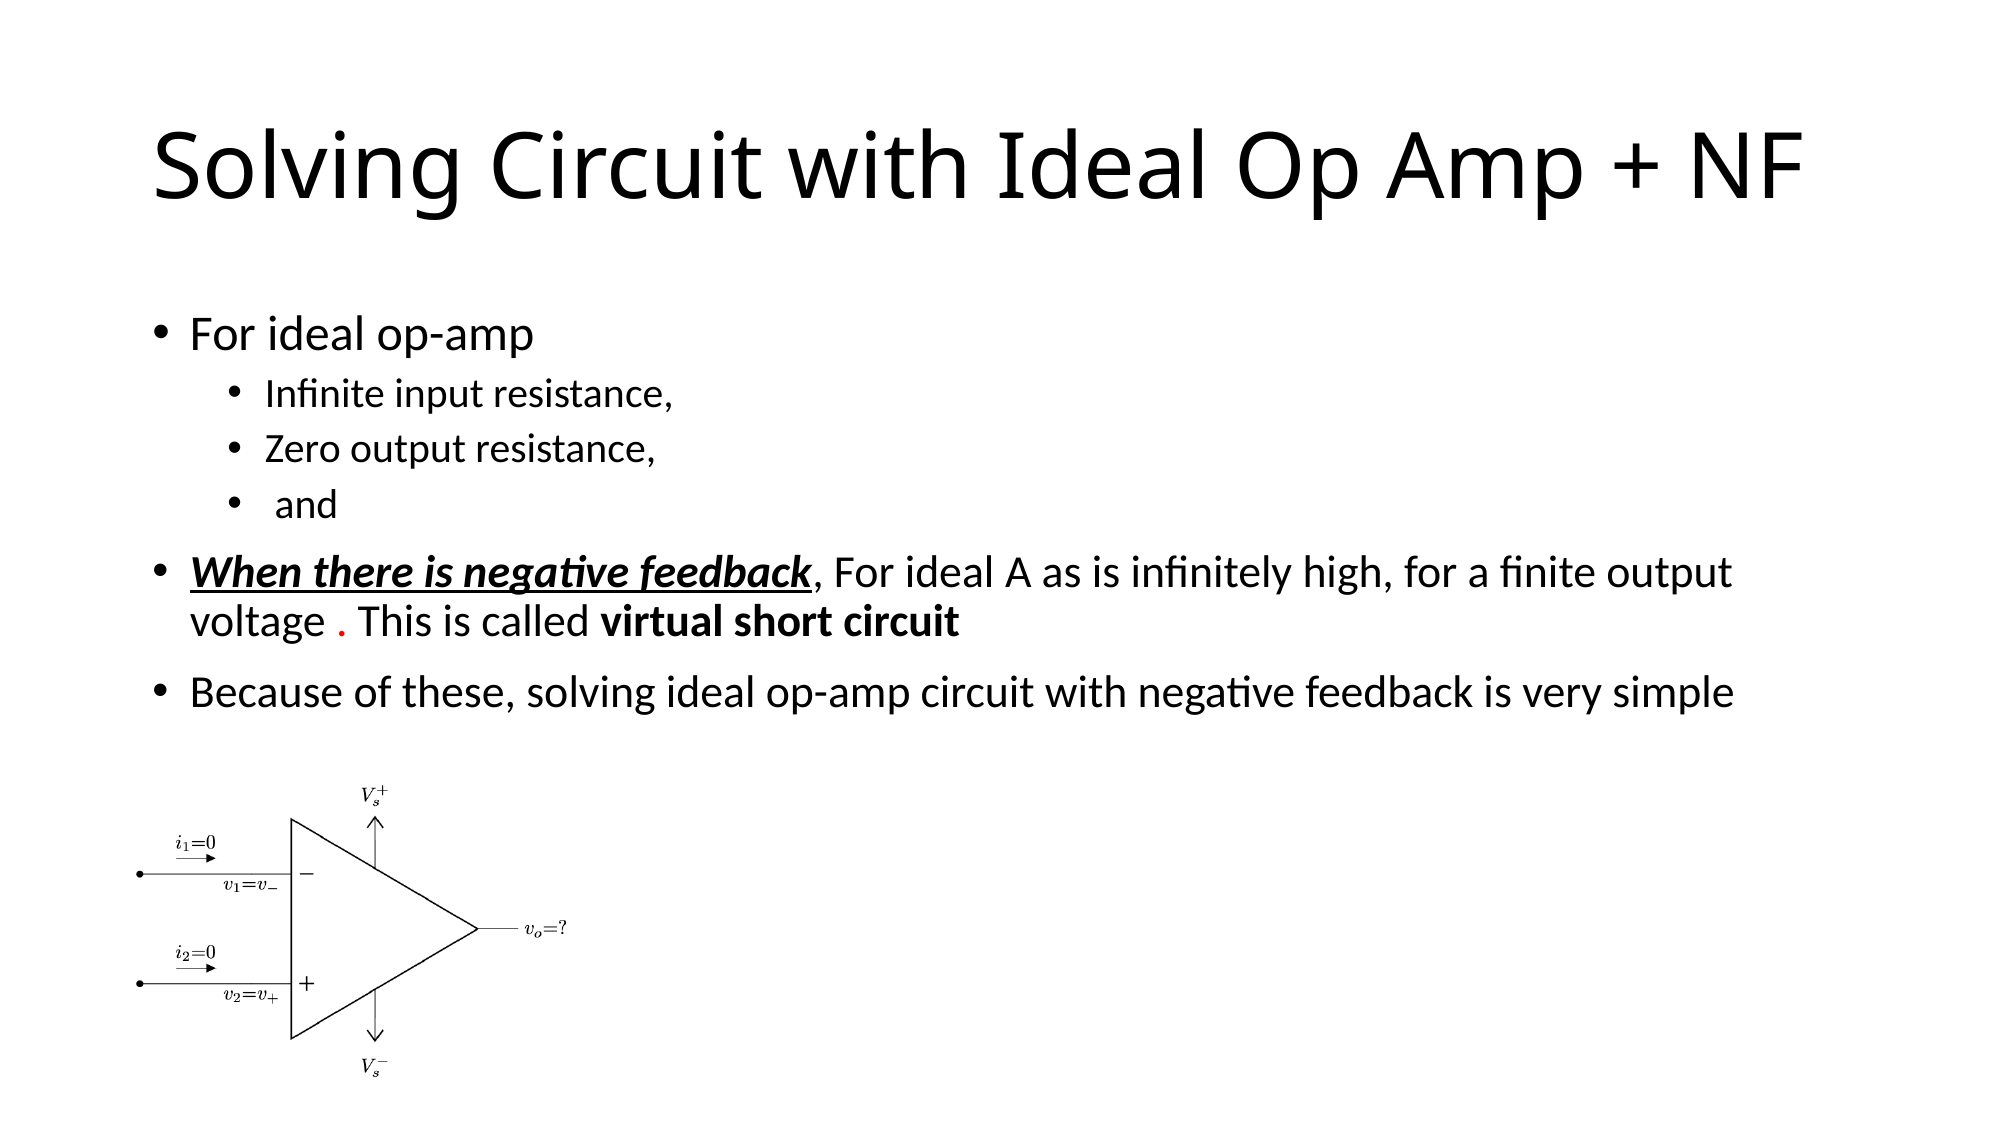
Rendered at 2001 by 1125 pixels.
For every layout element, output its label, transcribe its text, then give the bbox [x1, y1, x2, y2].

title Solving Circuit with Ideal Op Amp + NF [137, 59, 1863, 278]
picture [94, 779, 621, 1085]
